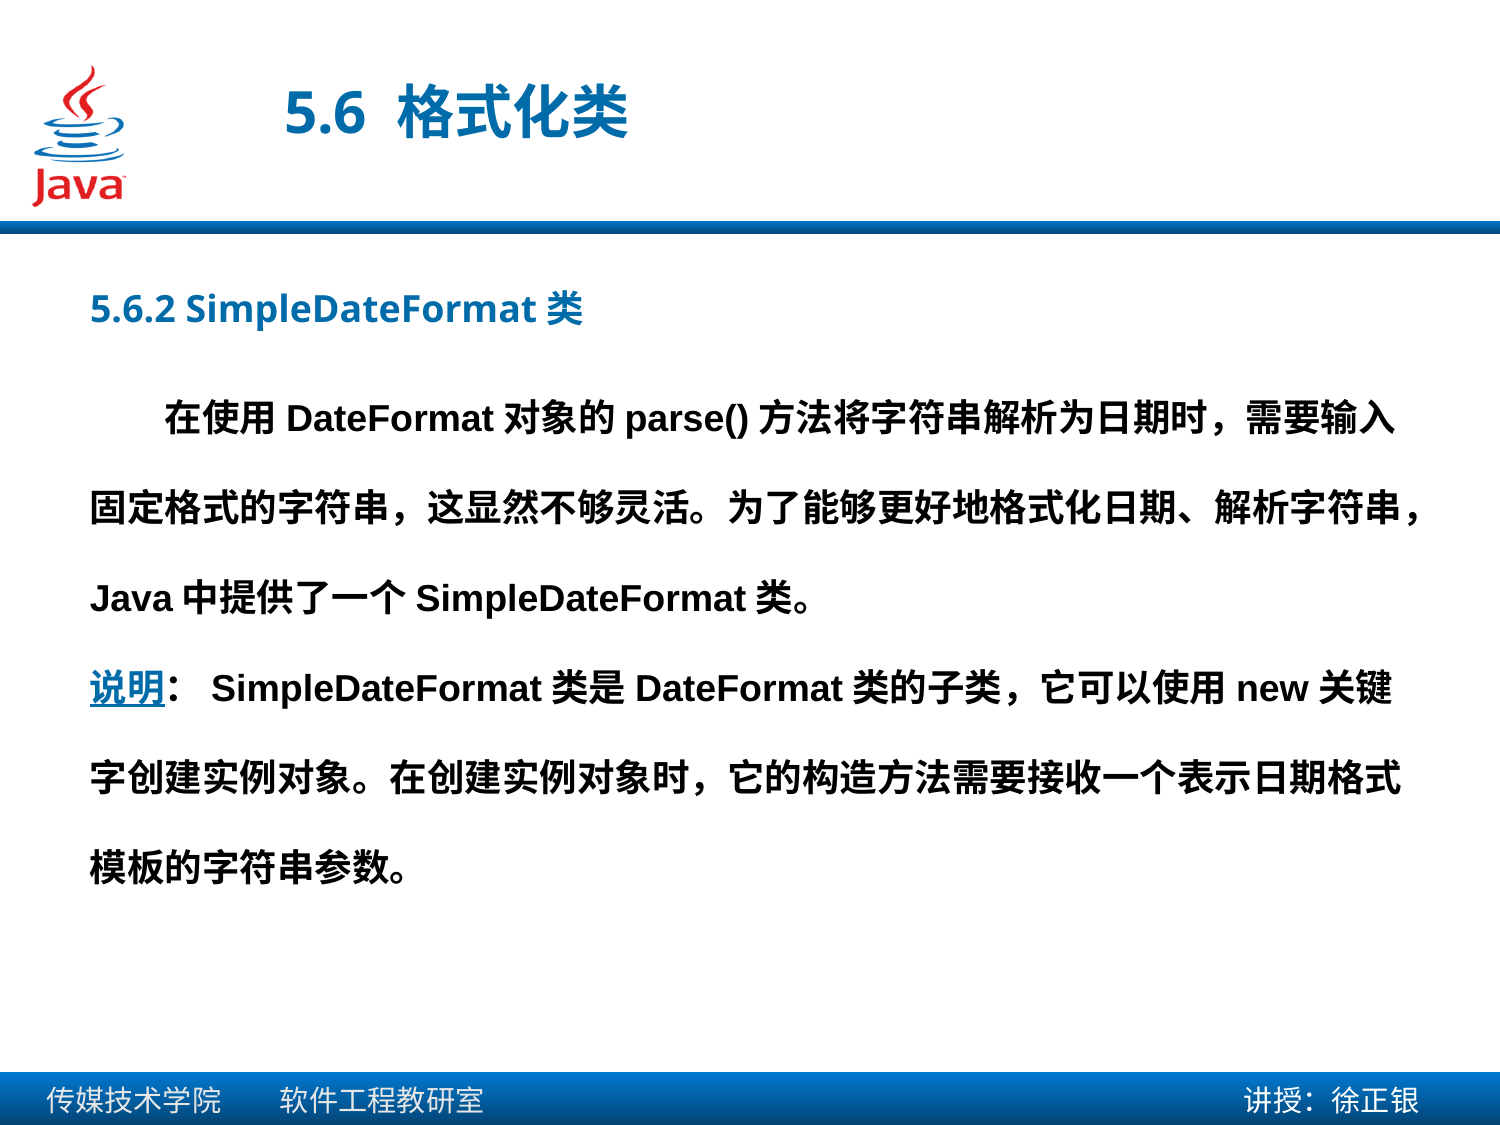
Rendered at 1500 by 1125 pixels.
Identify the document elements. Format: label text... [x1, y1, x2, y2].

text_box 在使用DateFormat对象的parse()方法将字符串解析为日期时，需要输入固定格式的字符串，这显然不够灵活。为了能够更好地格式化日期、解析字符串，Java中提供了一个SimpleDateFormat类。 说明：SimpleDateFormat类是DateFormat类的子类，它可以使用new关键字创建实例对象。在创建实例对象时，它的构造方法需要接收一个表示日期格式模板的字符串参数。 [74, 341, 1425, 896]
text_box 5.6 格式化类 [269, 63, 1144, 156]
list 5.6.2 SimpleDateFormat类 [74, 277, 1426, 385]
picture [3, 55, 160, 215]
